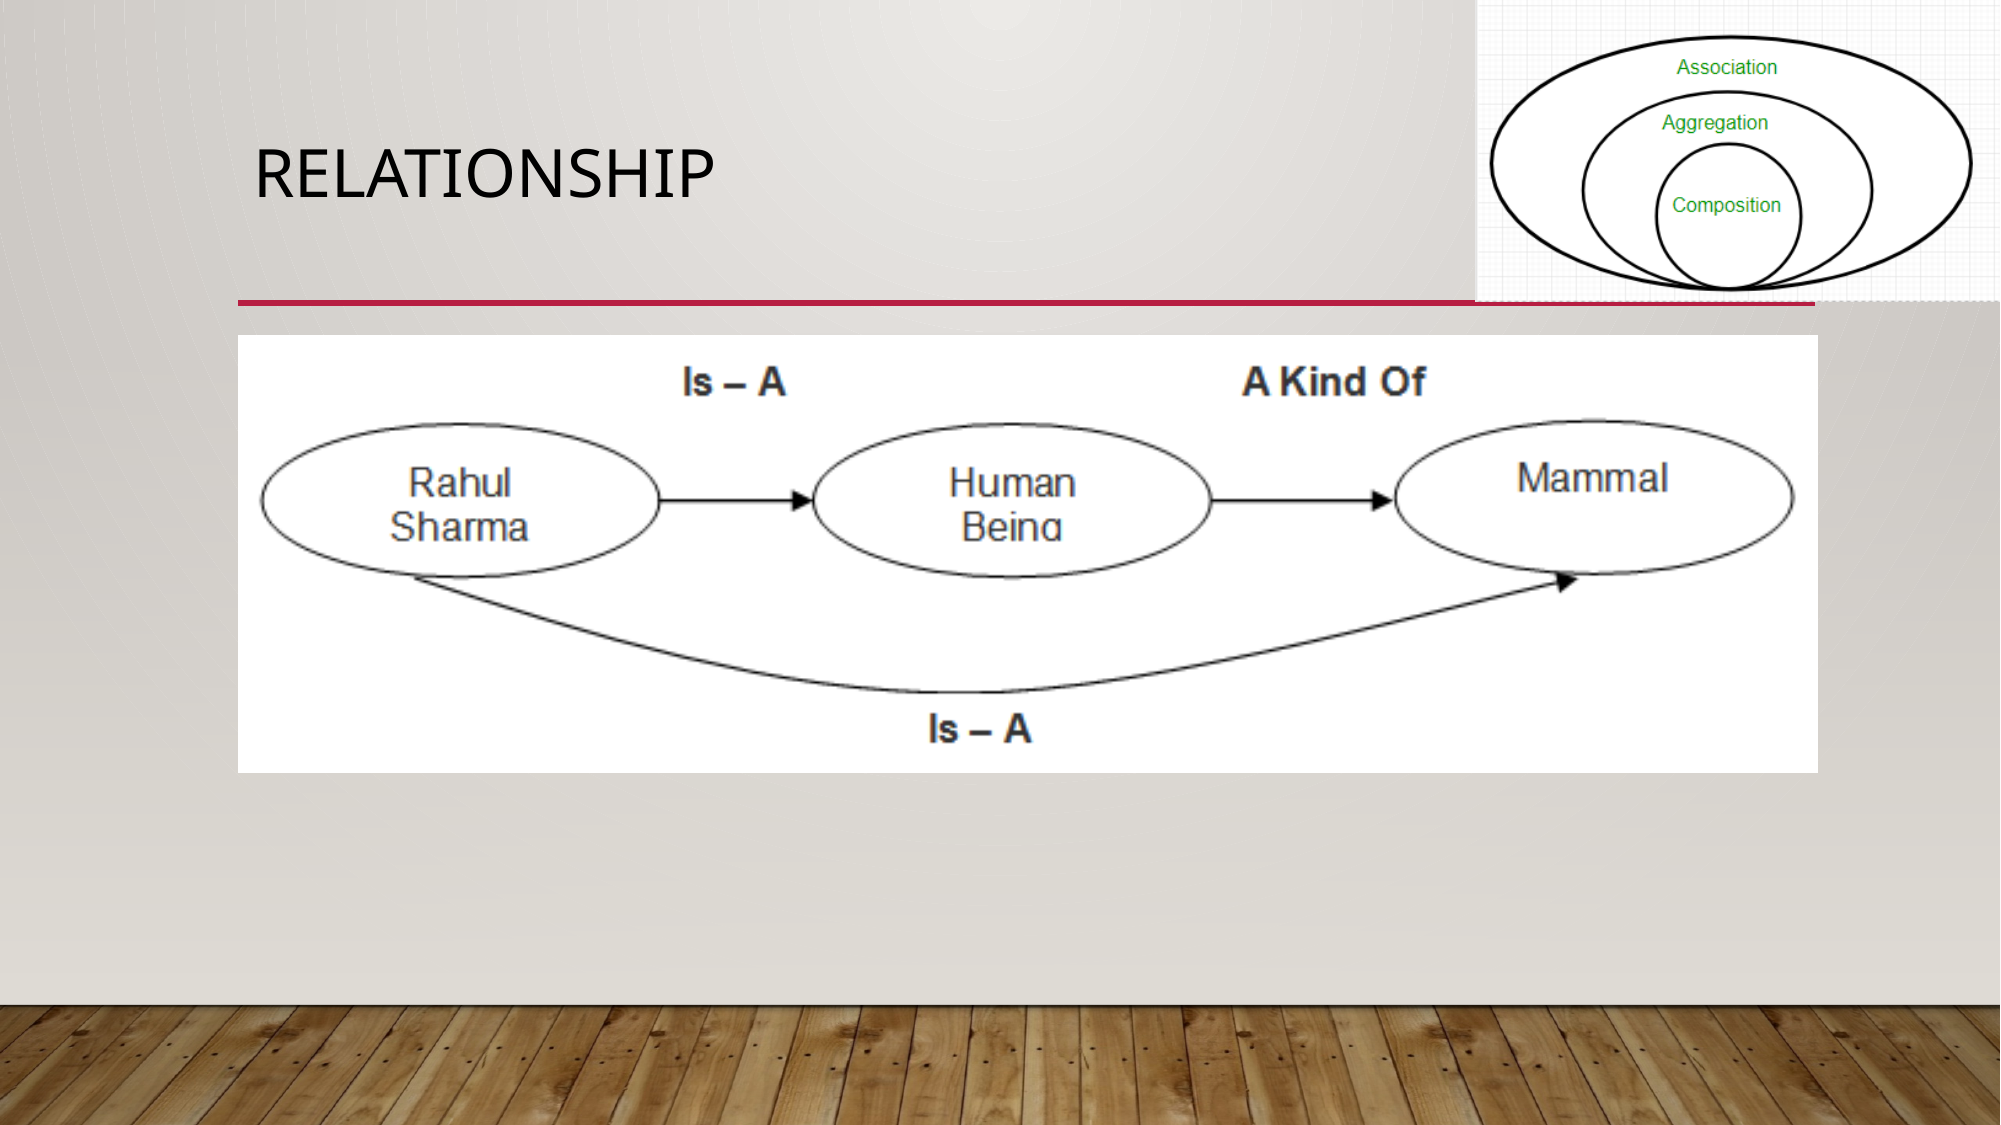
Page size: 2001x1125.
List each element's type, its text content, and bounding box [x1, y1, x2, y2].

picture [0, 1005, 2000, 1125]
picture [237, 335, 1819, 774]
title relationship [238, 131, 1814, 305]
picture [1475, 0, 2000, 303]
